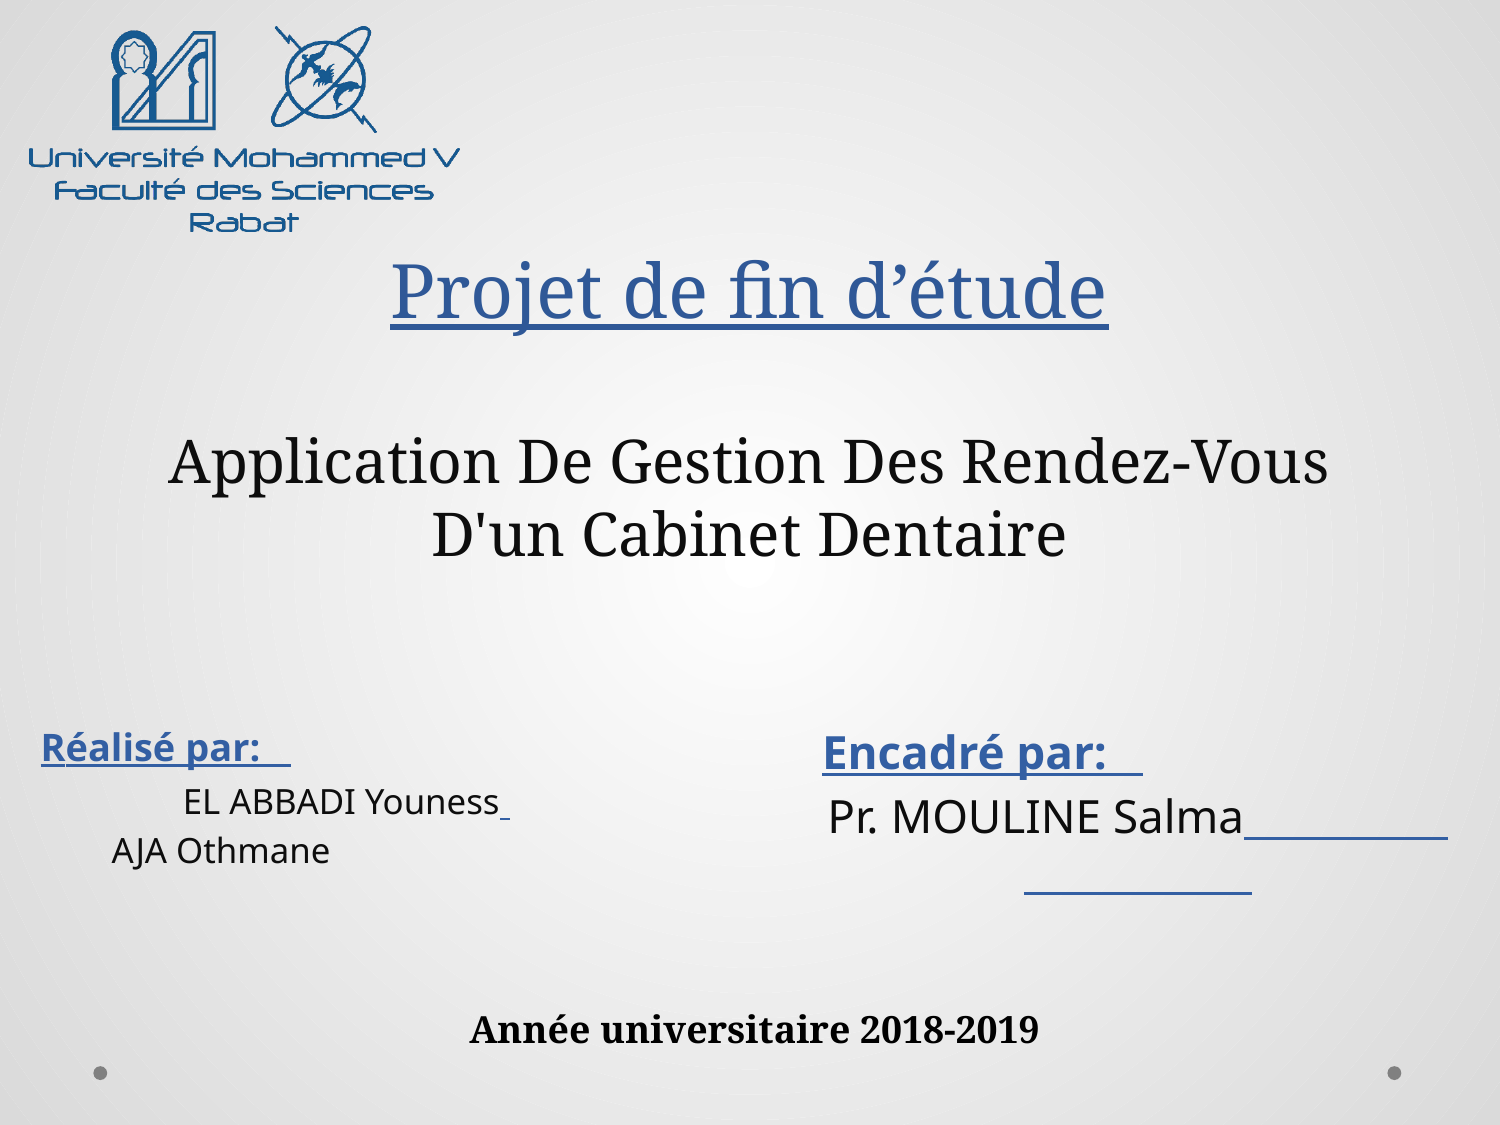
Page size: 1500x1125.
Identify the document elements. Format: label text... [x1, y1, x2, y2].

picture [29, 26, 460, 232]
text_box Année universitaire 2018-2019 [0, 998, 1500, 1058]
subtitle Réalisé par: EL ABBADI Youness AJA Othmane [15, 716, 678, 917]
title Projet de fin d’étude Application De Gestion Des Rendez-Vous D'un Cabinet Dentaire [112, 228, 1388, 667]
text_box Encadré par: Pr. MOULINE Salma [807, 716, 1469, 917]
